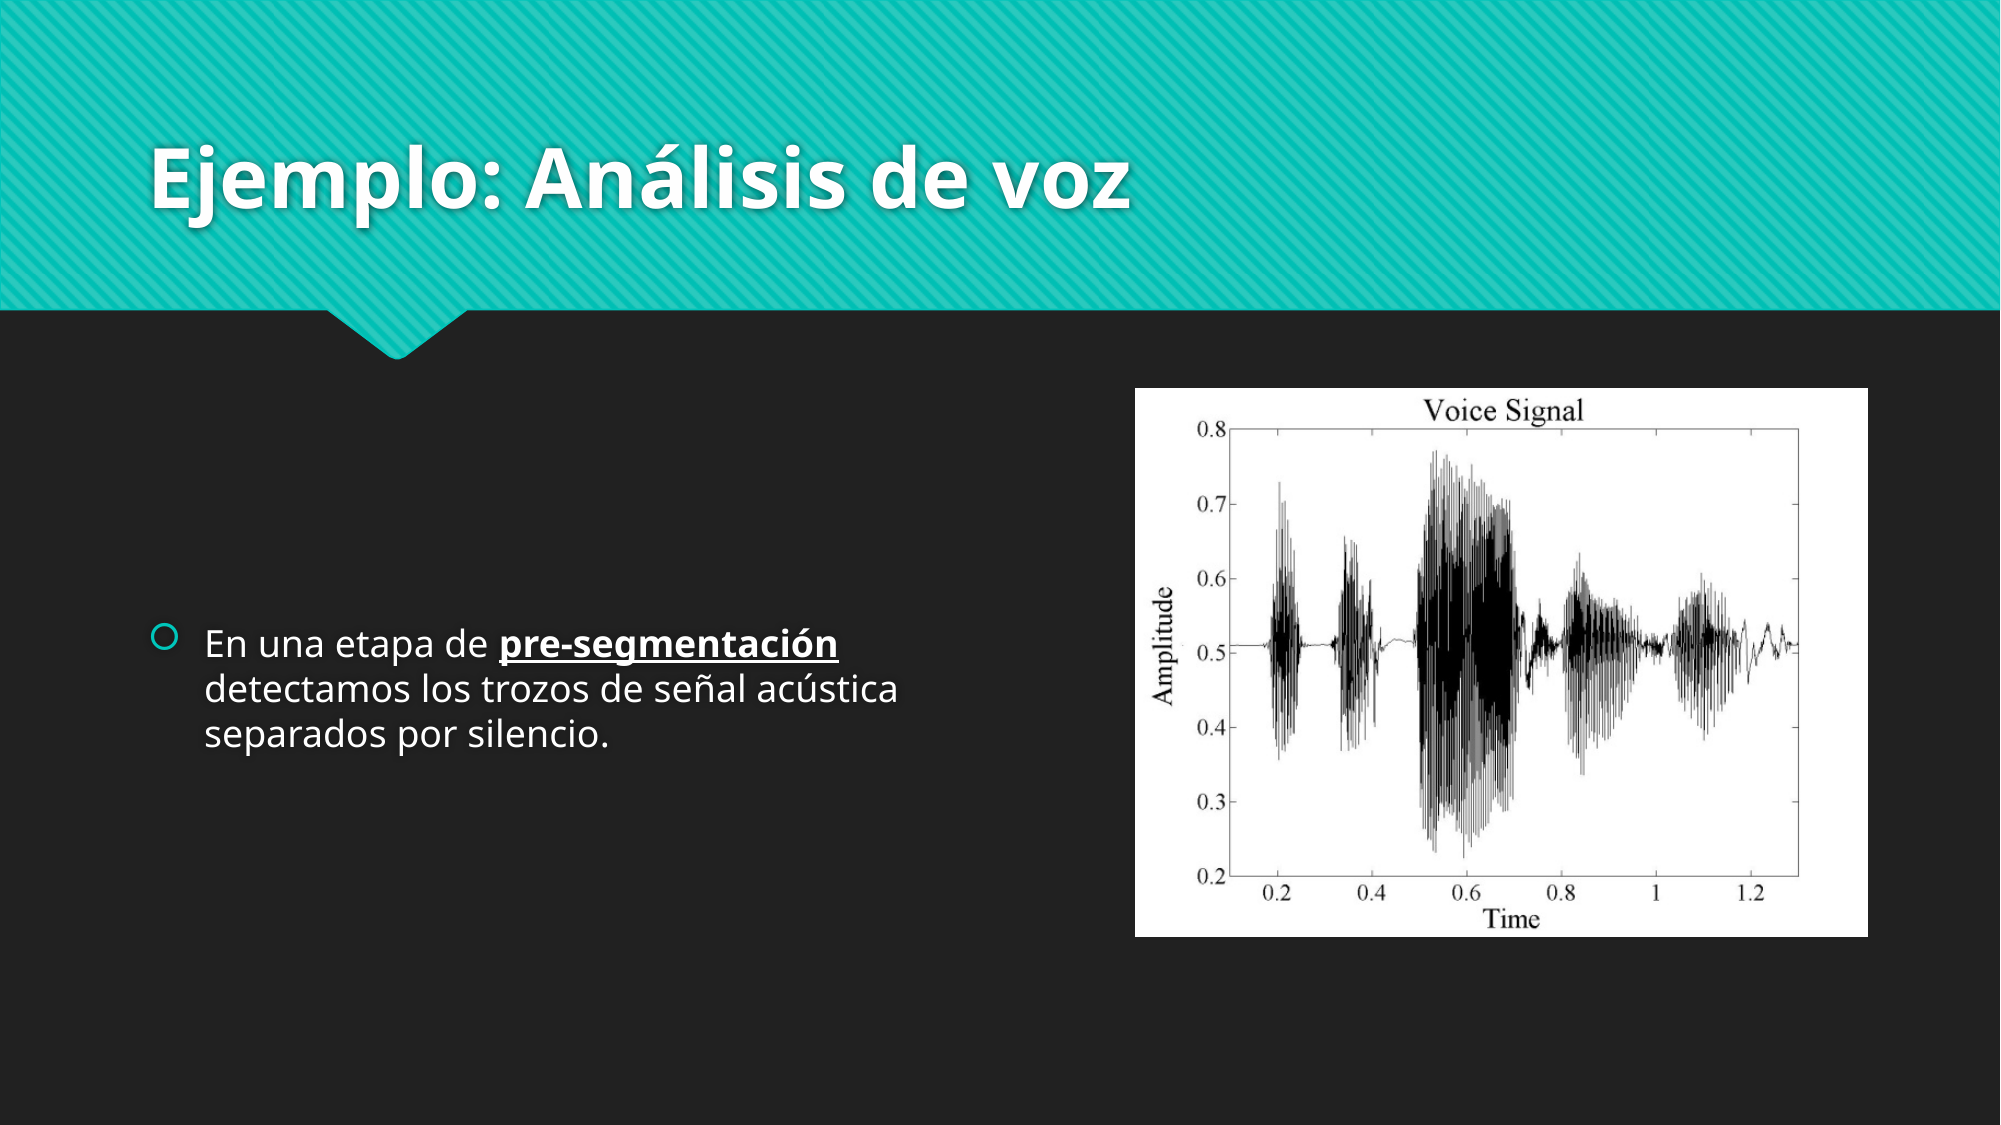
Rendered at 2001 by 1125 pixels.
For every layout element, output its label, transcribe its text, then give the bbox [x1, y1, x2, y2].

picture [1135, 388, 1868, 937]
title Ejemplo: Análisis de voz [132, 73, 1868, 233]
list En una etapa de pre-segmentación detectamos los trozos de señal acústica separados por silencio. [132, 388, 1006, 986]
